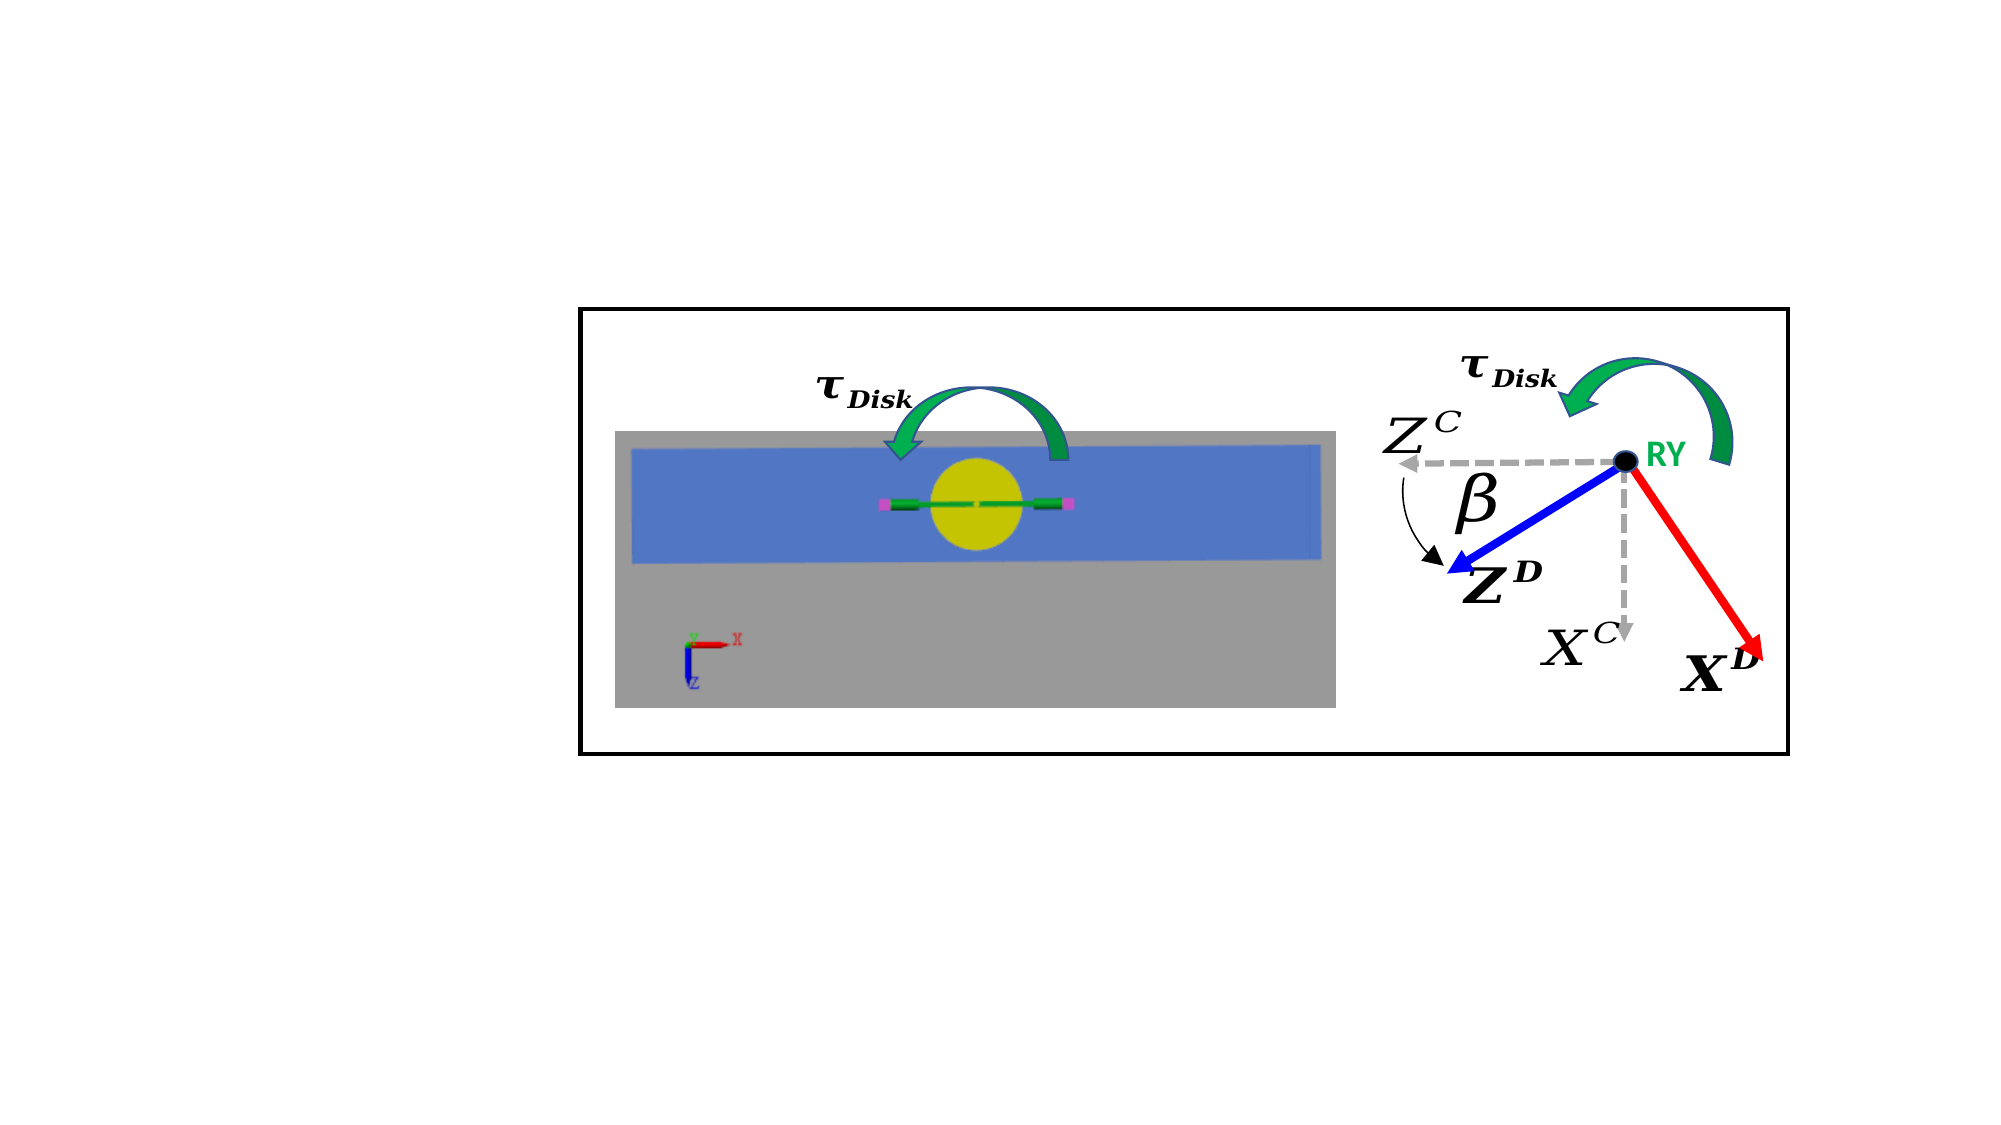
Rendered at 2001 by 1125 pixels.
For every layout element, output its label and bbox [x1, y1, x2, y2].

picture [615, 431, 1336, 709]
text_box [579, 308, 1789, 755]
text_box [896, 386, 1063, 431]
text_box [1483, 427, 1753, 703]
